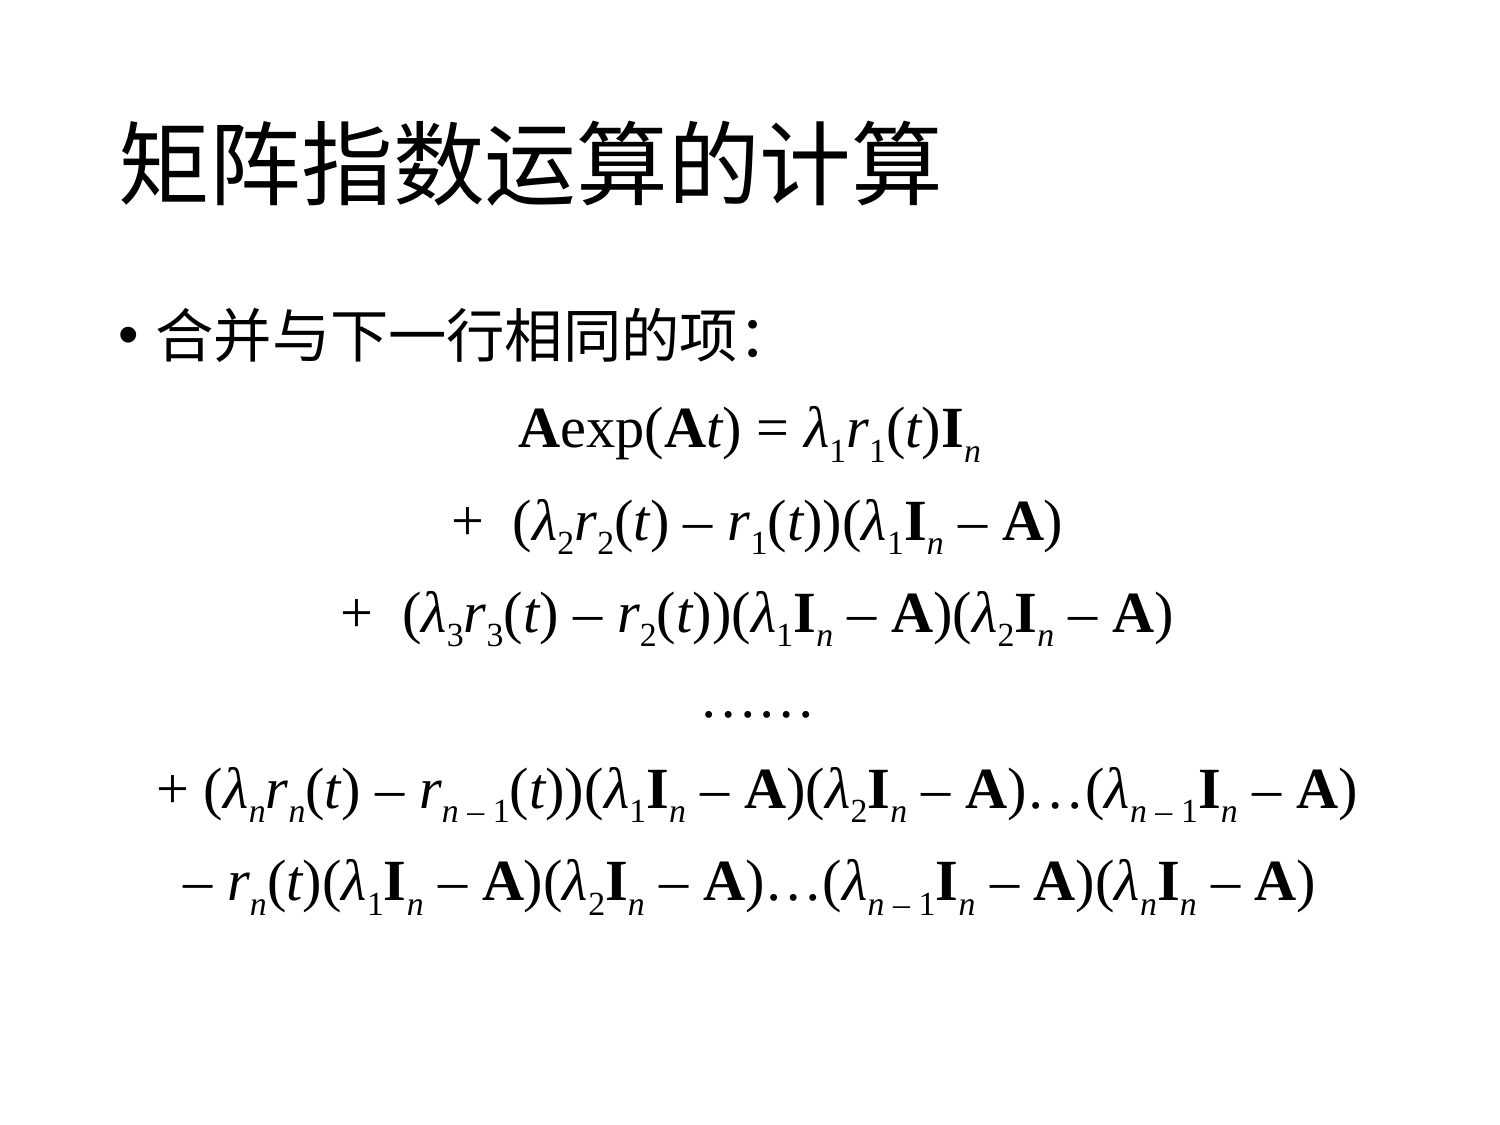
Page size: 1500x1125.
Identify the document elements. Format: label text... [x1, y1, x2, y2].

list 合并与下一行相同的项： Aexp(At) = λ1r1(t)In + (λ2r2(t) – r1(t))(λ1In – A) + (λ3r3(t) – r2(t))(λ1In – A)(λ2In – A) …… + (λnrn(t) – rn – 1(t))(λ1In – A)(λ2In – A)…(λn – 1In – A) – rn(t)(λ1In – A)(λ2In – A)…(λn – 1In – A)(λnIn – A) [103, 299, 1397, 1014]
title 矩阵指数运算的计算 [103, 59, 1397, 278]
